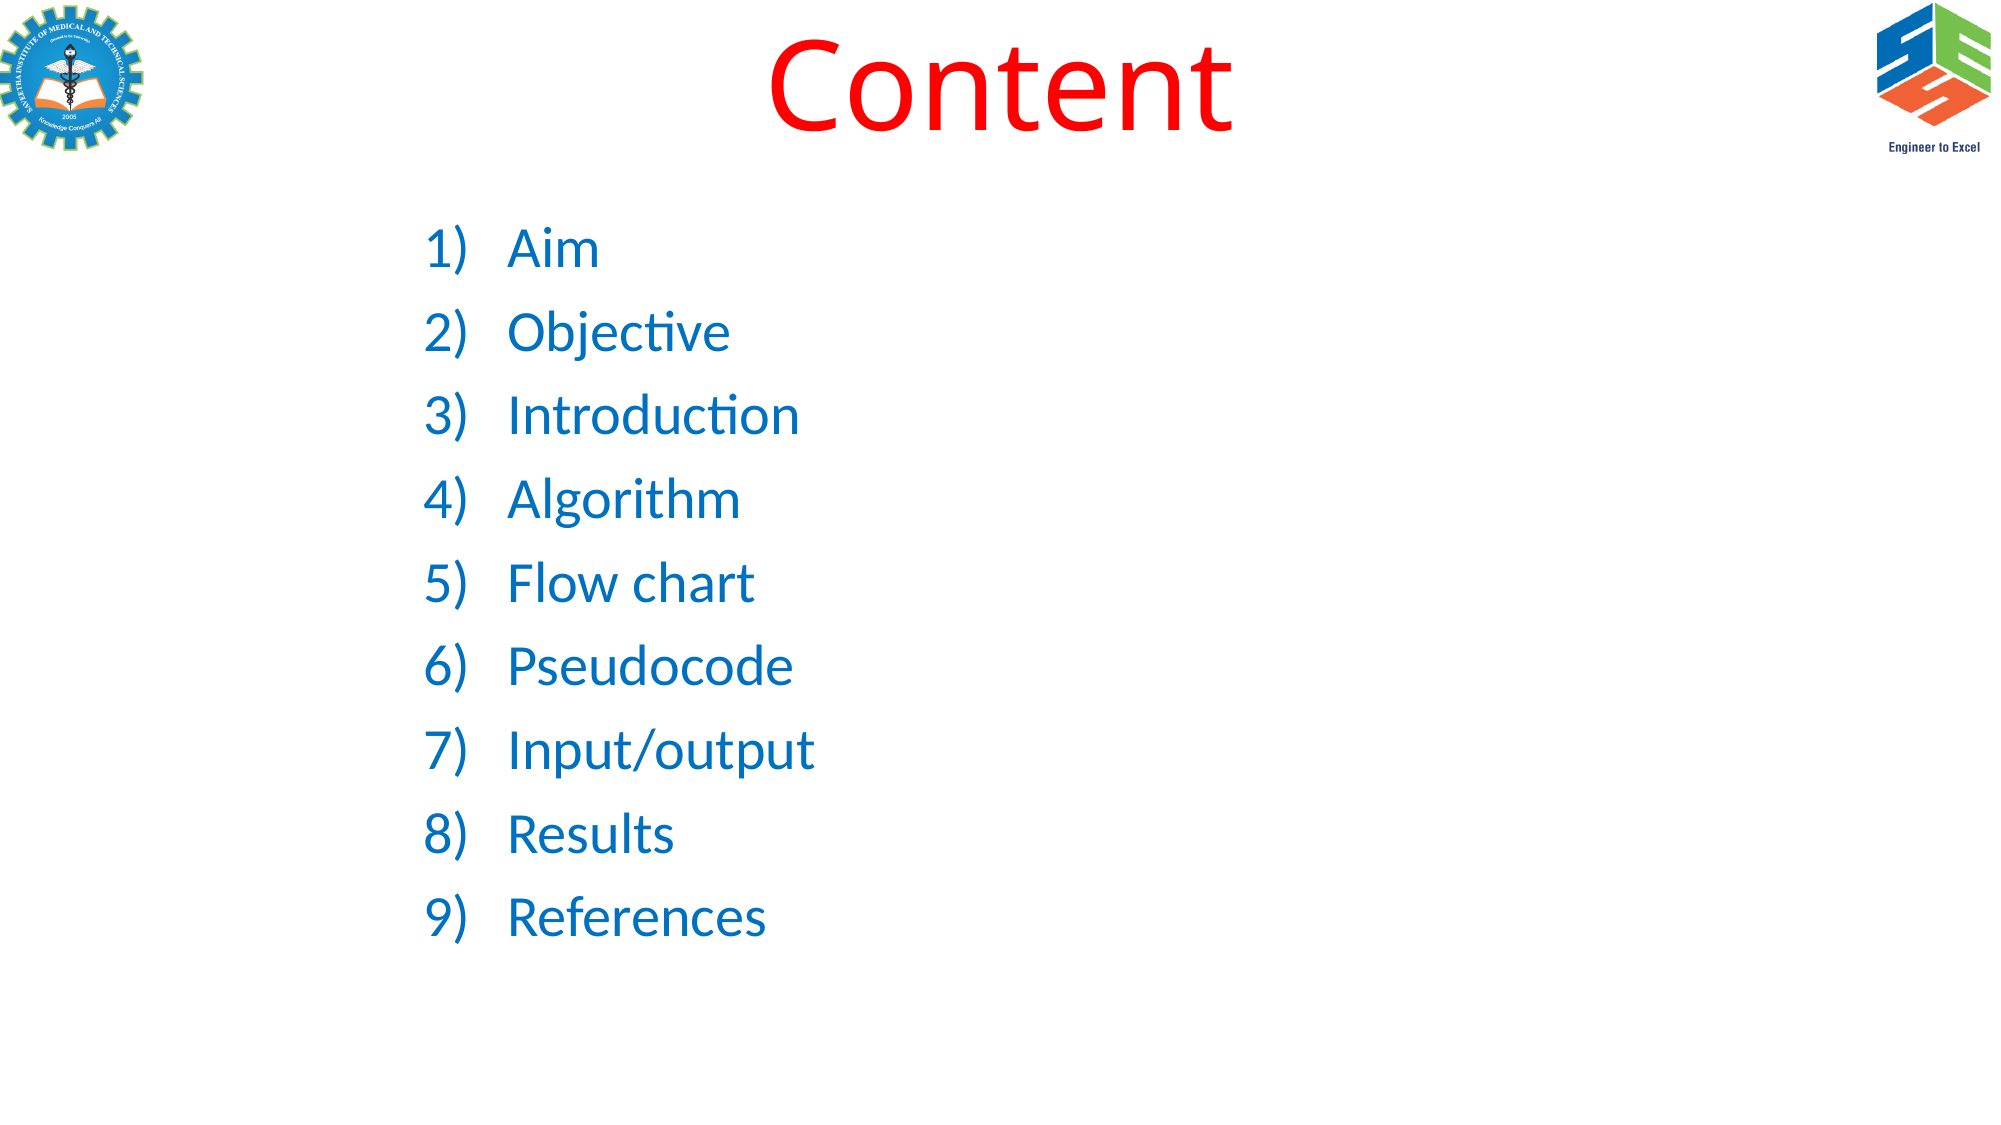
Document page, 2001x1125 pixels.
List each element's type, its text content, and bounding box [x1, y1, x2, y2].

subtitle Aim Objective Introduction Algorithm Flow chart Pseudocode Input/output Results References [408, 209, 1936, 1026]
text_box [0, 0, 2000, 75]
title Content [249, 75, 1750, 165]
picture [1877, 3, 1995, 154]
picture [0, 3, 145, 152]
